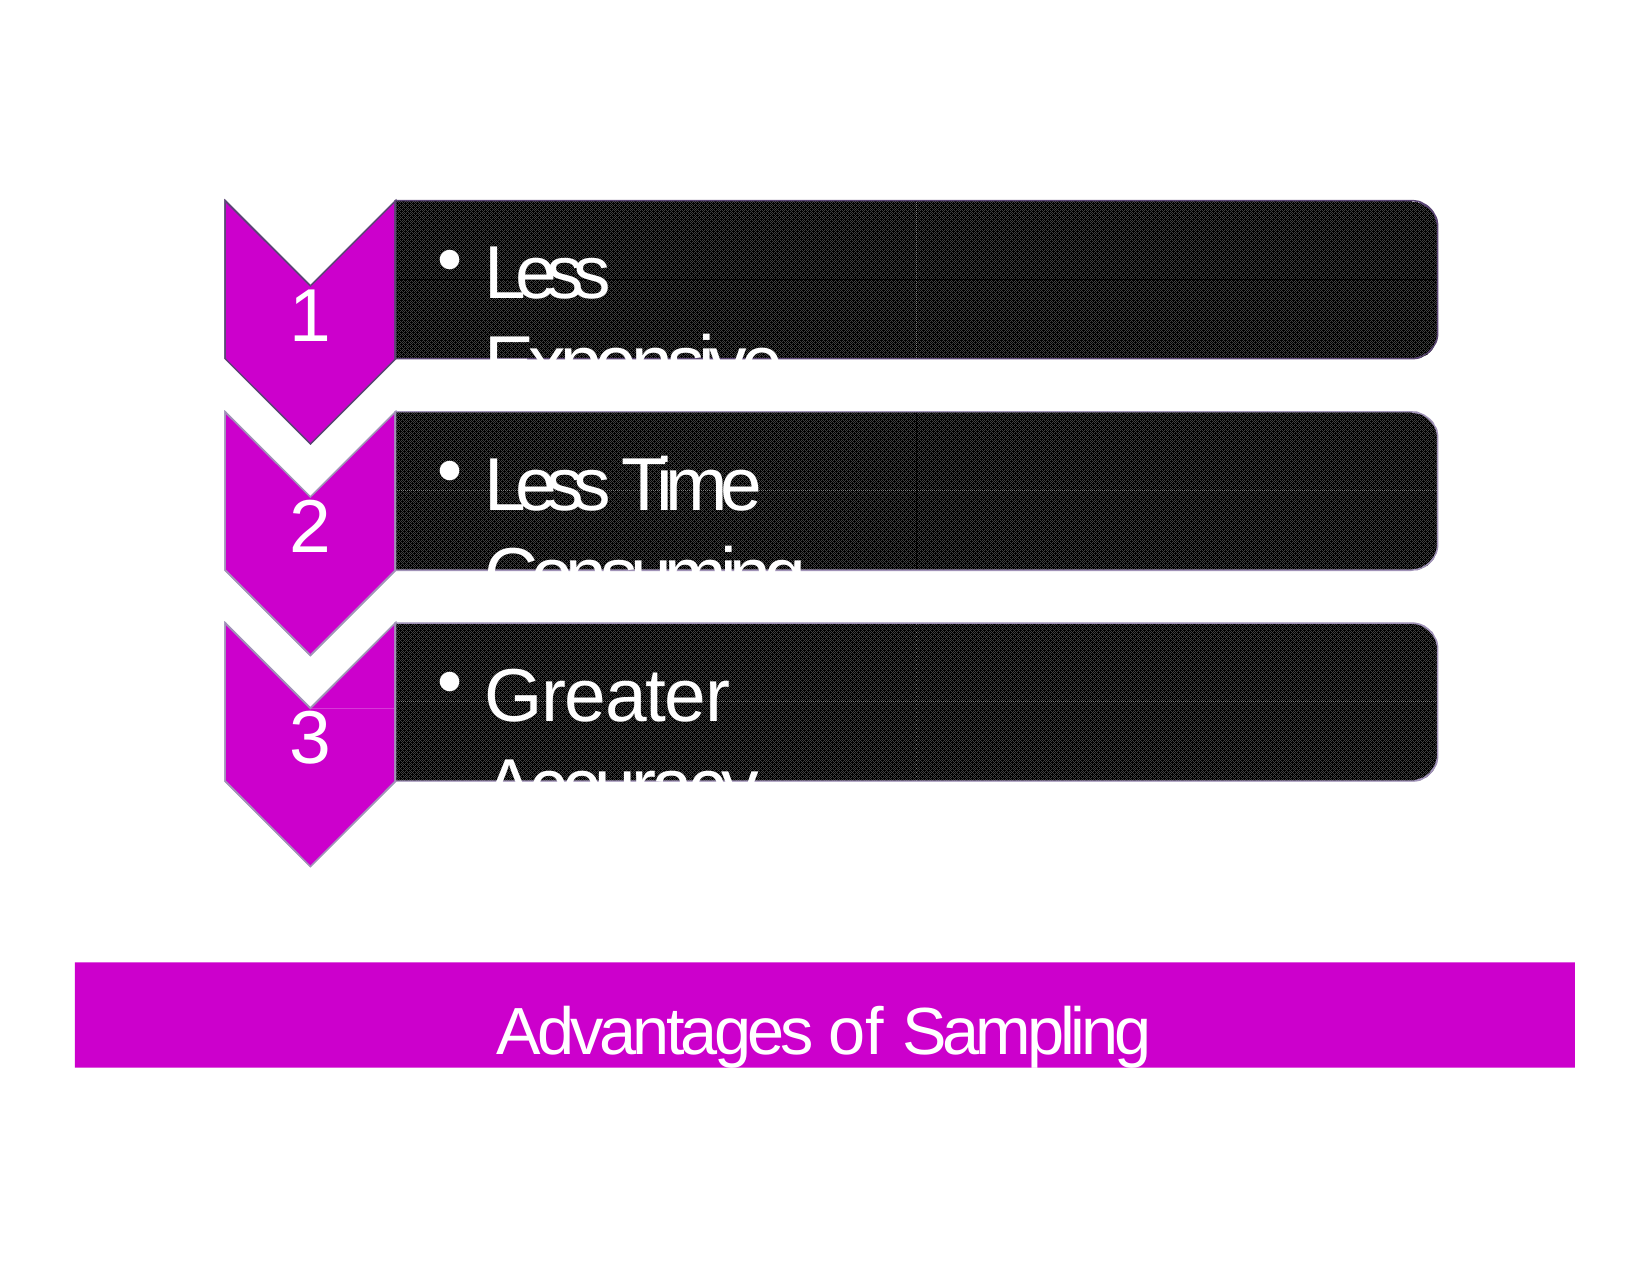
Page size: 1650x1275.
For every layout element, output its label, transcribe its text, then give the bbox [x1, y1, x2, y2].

text_box [1422, 765, 1438, 781]
text_box 3 [287, 686, 334, 779]
text_box Advantages of Sampling [74, 962, 1575, 1068]
text_box [1418, 622, 1438, 640]
text_box [397, 413, 1436, 569]
text_box [394, 622, 1439, 782]
text_box [224, 621, 396, 868]
text_box [394, 411, 1439, 572]
text_box [224, 198, 396, 445]
text_box [224, 410, 395, 657]
text_box Less Time Consuming [435, 432, 1096, 615]
text_box Greater Accuracy [435, 643, 1022, 826]
text_box [1421, 412, 1438, 428]
text_box [397, 202, 1436, 357]
text_box [226, 627, 394, 864]
text_box [397, 624, 1436, 780]
text_box [226, 204, 394, 442]
text_box 1 [287, 264, 334, 357]
text_box Less Expensive [435, 221, 917, 404]
text_box [1421, 553, 1438, 570]
text_box [226, 416, 394, 653]
text_box 2 [287, 475, 334, 568]
text_box [394, 199, 1439, 360]
text_box [1421, 342, 1438, 359]
text_box [1423, 201, 1438, 217]
